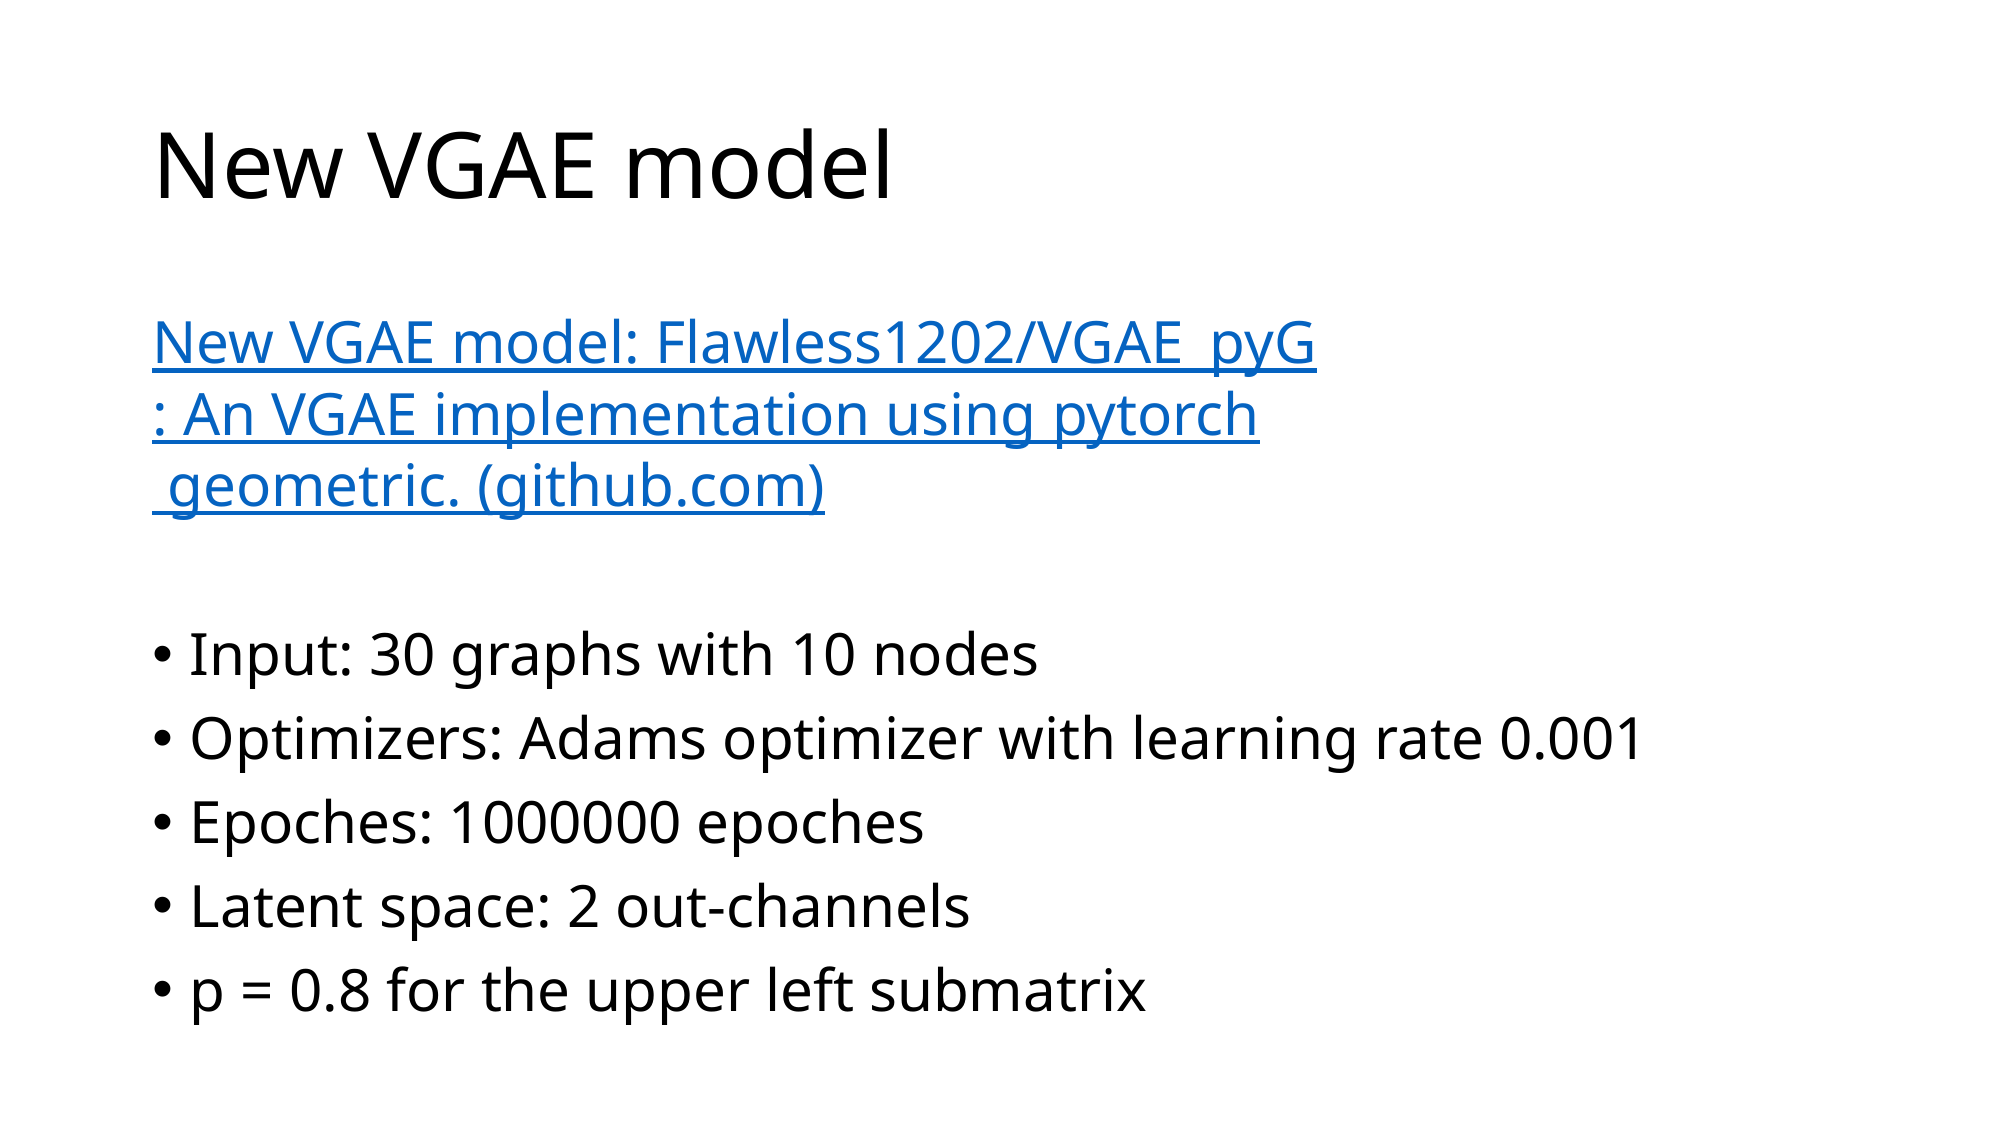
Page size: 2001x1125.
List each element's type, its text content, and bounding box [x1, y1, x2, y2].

title New VGAE model [137, 59, 1863, 278]
list New VGAE model: Flawless1202/VGAE_pyG: An VGAE implementation using pytorch geometric. (github.com) Input: 30 graphs with 10 nodes Optimizers: Adams optimizer with learning rate 0.001 Epoches: 1000000 epoches Latent space: 2 out-channels p = 0.8 for the upper left submatrix [137, 299, 1863, 1014]
